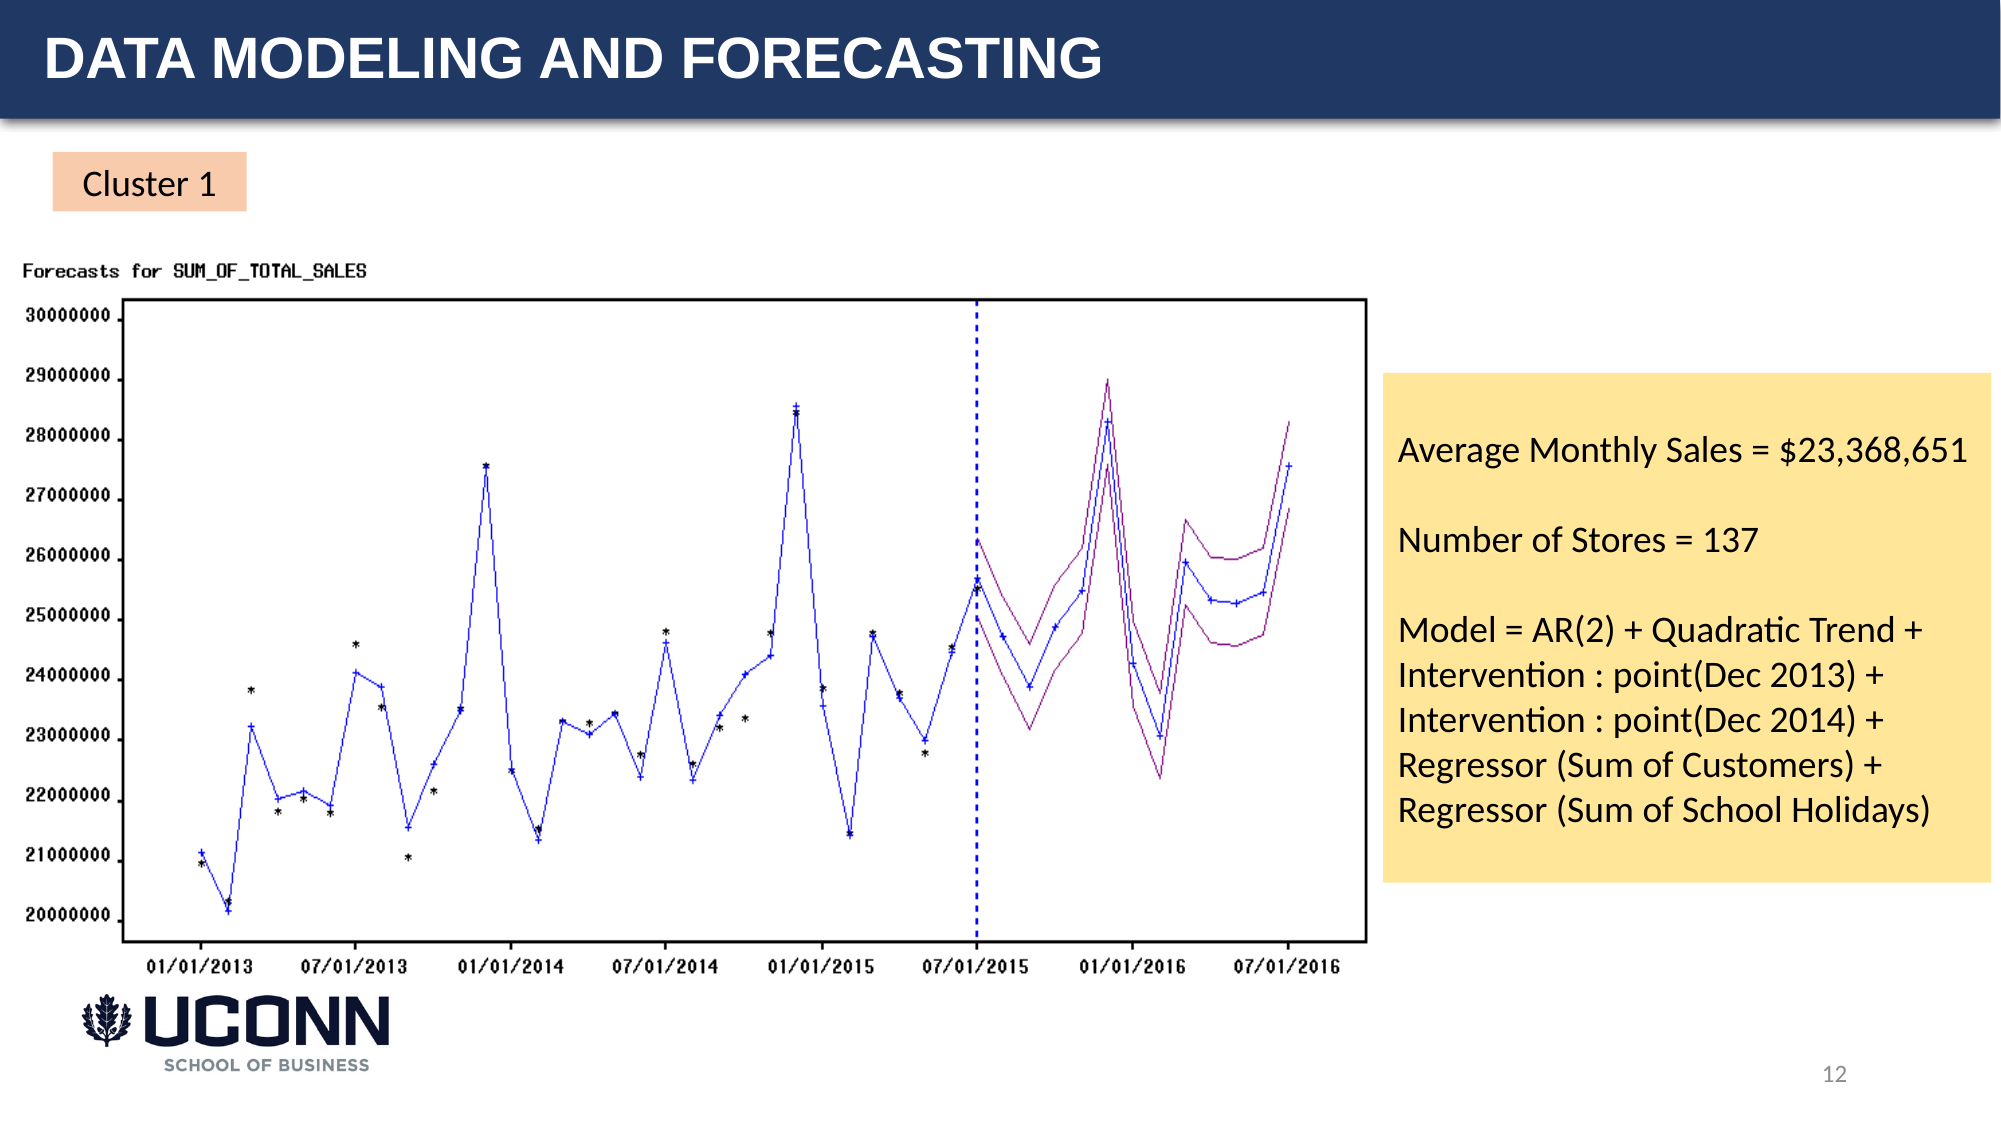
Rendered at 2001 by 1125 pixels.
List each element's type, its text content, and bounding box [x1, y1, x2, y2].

title DATA MODELING AND FORECASTING [28, 0, 1725, 119]
slide_number 12 [1412, 1042, 1863, 1103]
text_box Cluster 1 [52, 151, 247, 212]
text_box Average Monthly Sales = $23,368,651 Number of Stores = 137 Model = AR(2) + Quadratic Trend + Intervention : point(Dec 2013) + Intervention : point(Dec 2014) + Regressor (Sum of Customers) + Regressor (Sum of School Holidays) [1383, 372, 1992, 883]
picture [16, 246, 1377, 1079]
